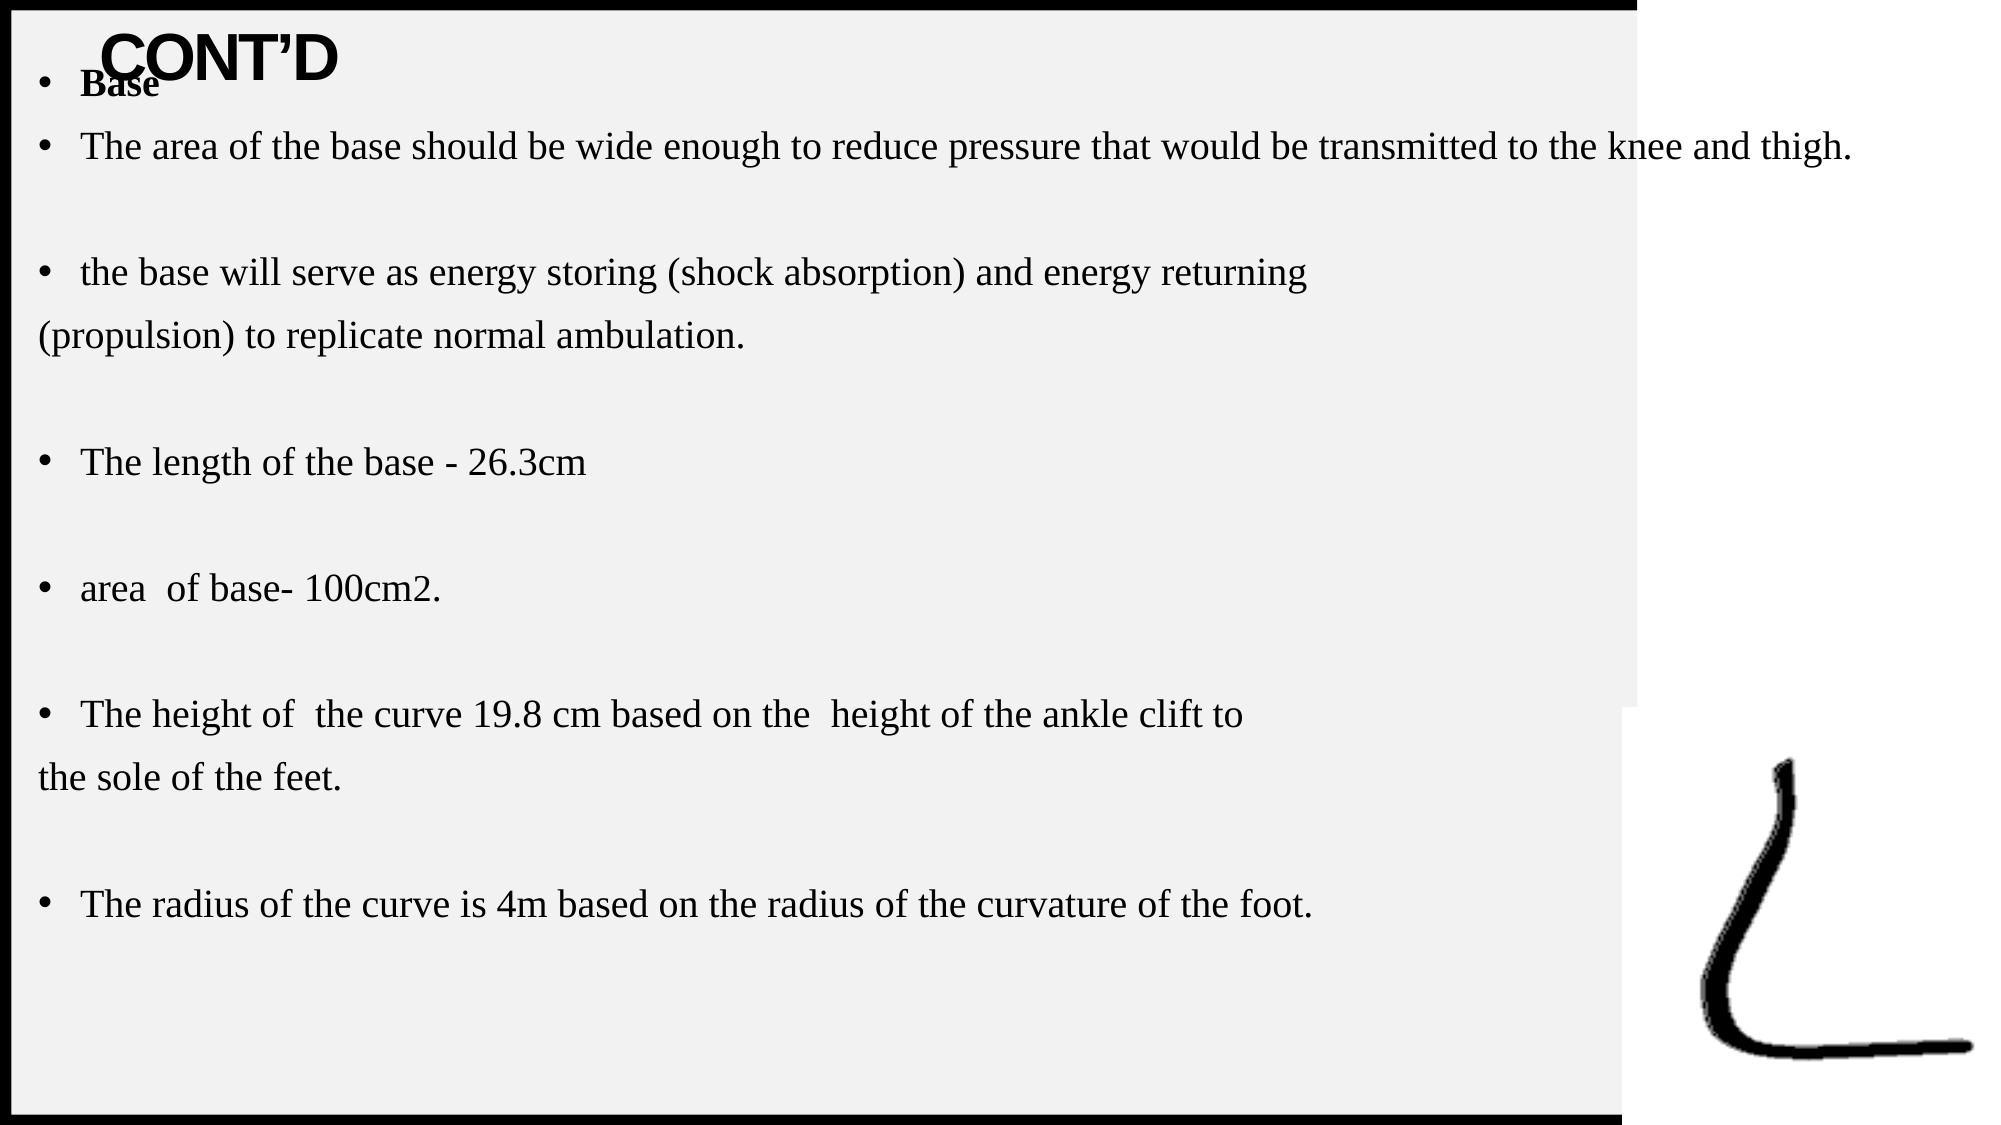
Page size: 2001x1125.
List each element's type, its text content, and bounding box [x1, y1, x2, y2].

list Base The area of the base should be wide enough to reduce pressure that would be transmitted to the knee and thigh. the base will serve as energy storing (shock absorption) and energy returning (propulsion) to replicate normal ambulation. The length of the base - 26.3cm area of base- 100cm2. The height of the curve 19.8 cm based on the height of the ankle clift to the sole of the feet. The radius of the curve is 4m based on the radius of the curvature of the foot. [38, 61, 2000, 1062]
title CONT’D [99, 0, 1734, 61]
picture [1622, 707, 2000, 1125]
